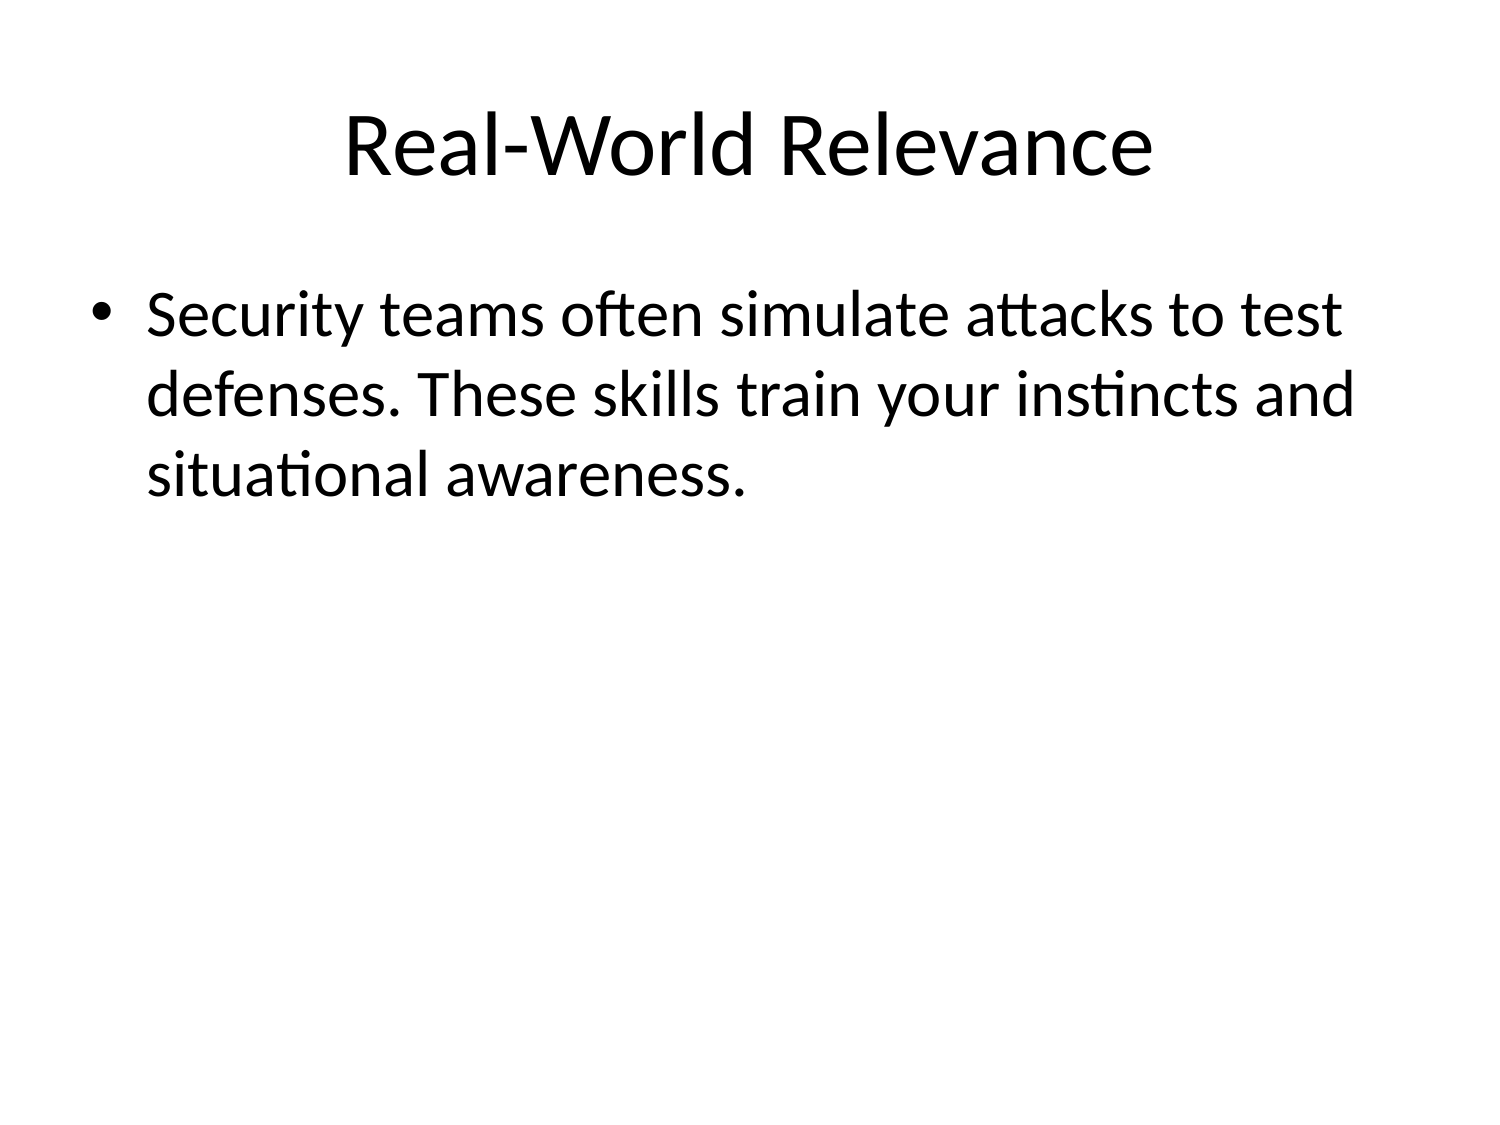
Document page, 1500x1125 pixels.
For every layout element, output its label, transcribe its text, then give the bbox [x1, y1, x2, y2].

title Real-World Relevance [75, 45, 1425, 233]
list Security teams often simulate attacks to test defenses. These skills train your instincts and situational awareness. [75, 262, 1425, 1005]
